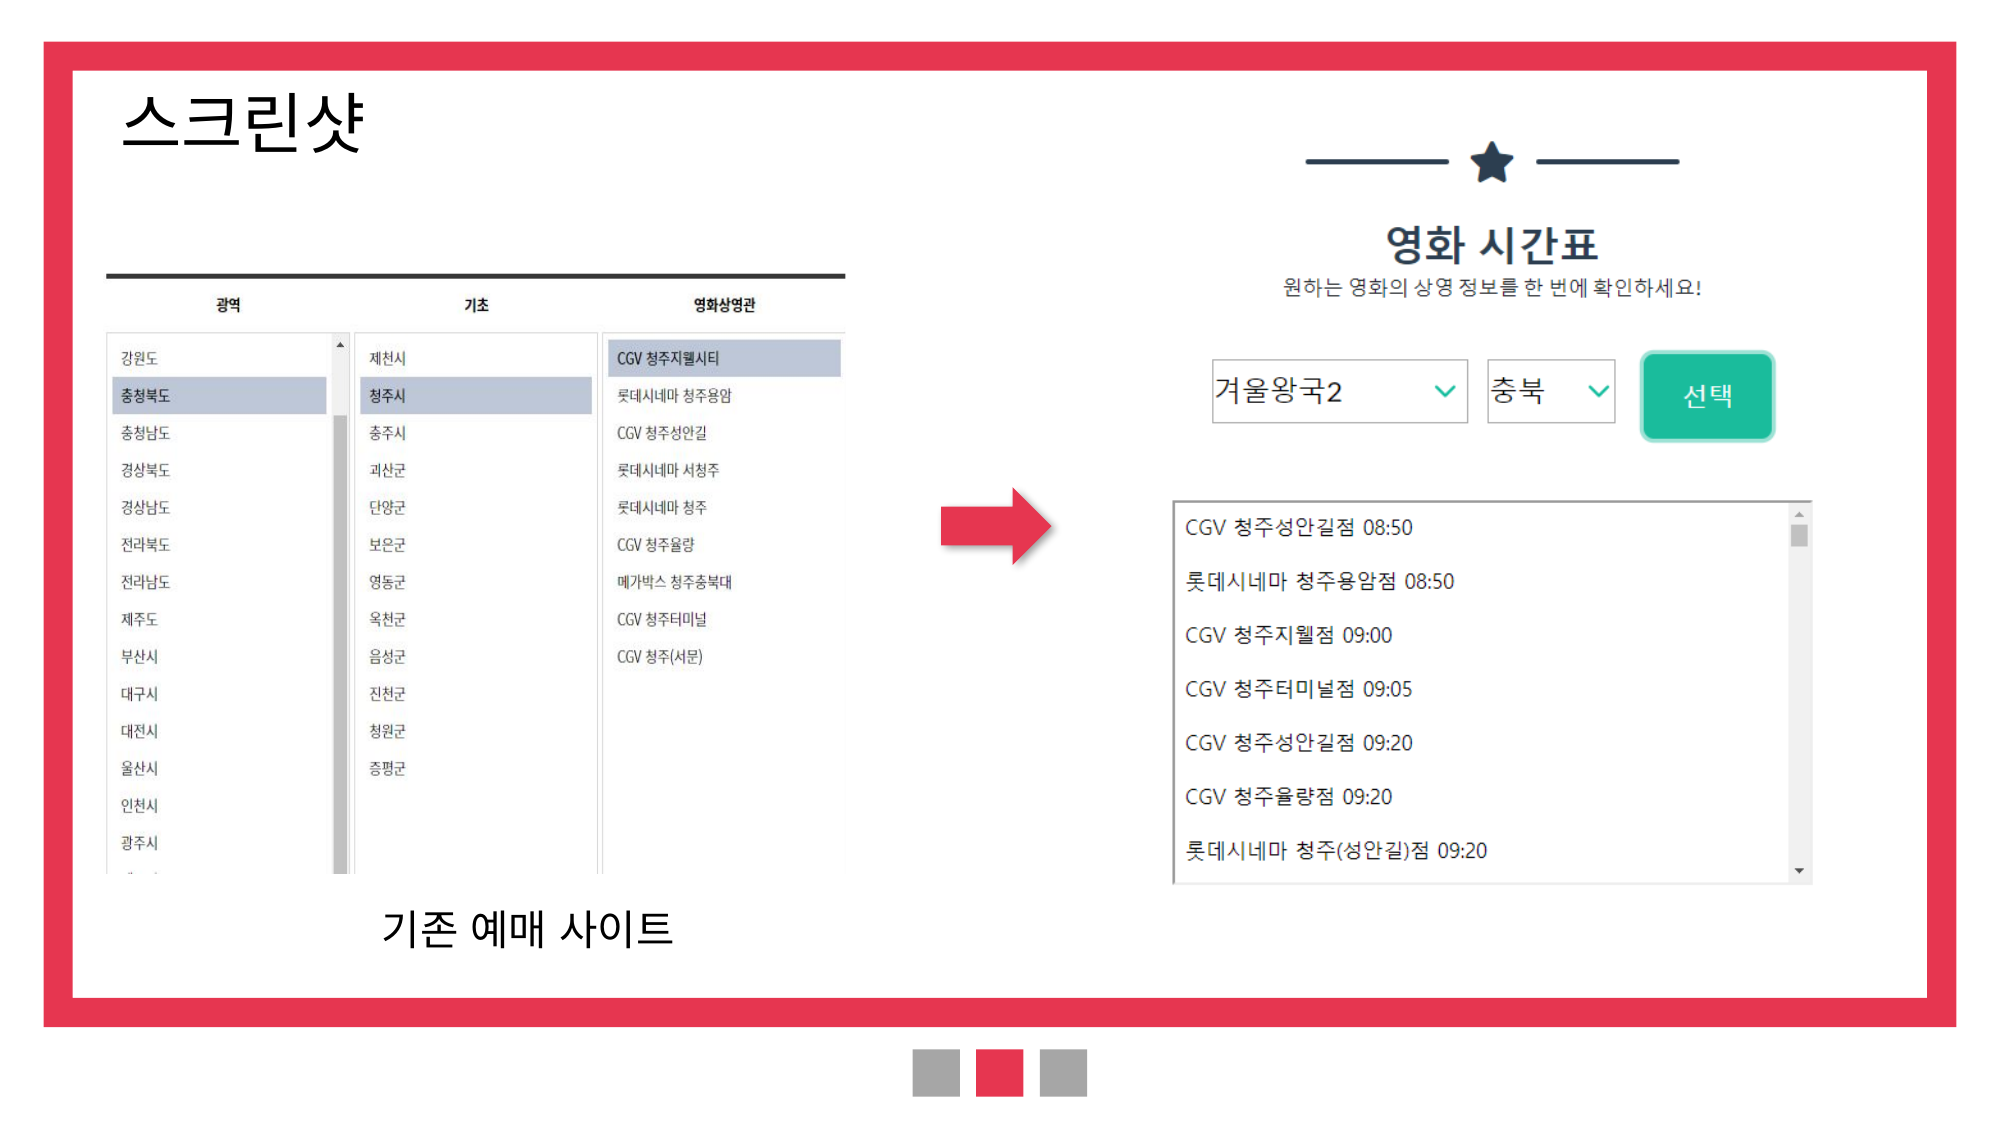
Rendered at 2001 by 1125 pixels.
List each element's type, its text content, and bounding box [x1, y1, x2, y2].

picture [1087, 74, 1887, 978]
text_box 기존 예매 사이트 [119, 896, 937, 961]
text_box [912, 1048, 961, 1098]
text_box 스크린샷 [0, 74, 652, 170]
text_box [1039, 1048, 1088, 1098]
text_box [975, 1048, 1024, 1098]
text_box [42, 41, 1957, 1028]
picture [95, 254, 846, 874]
text_box [940, 484, 1053, 568]
